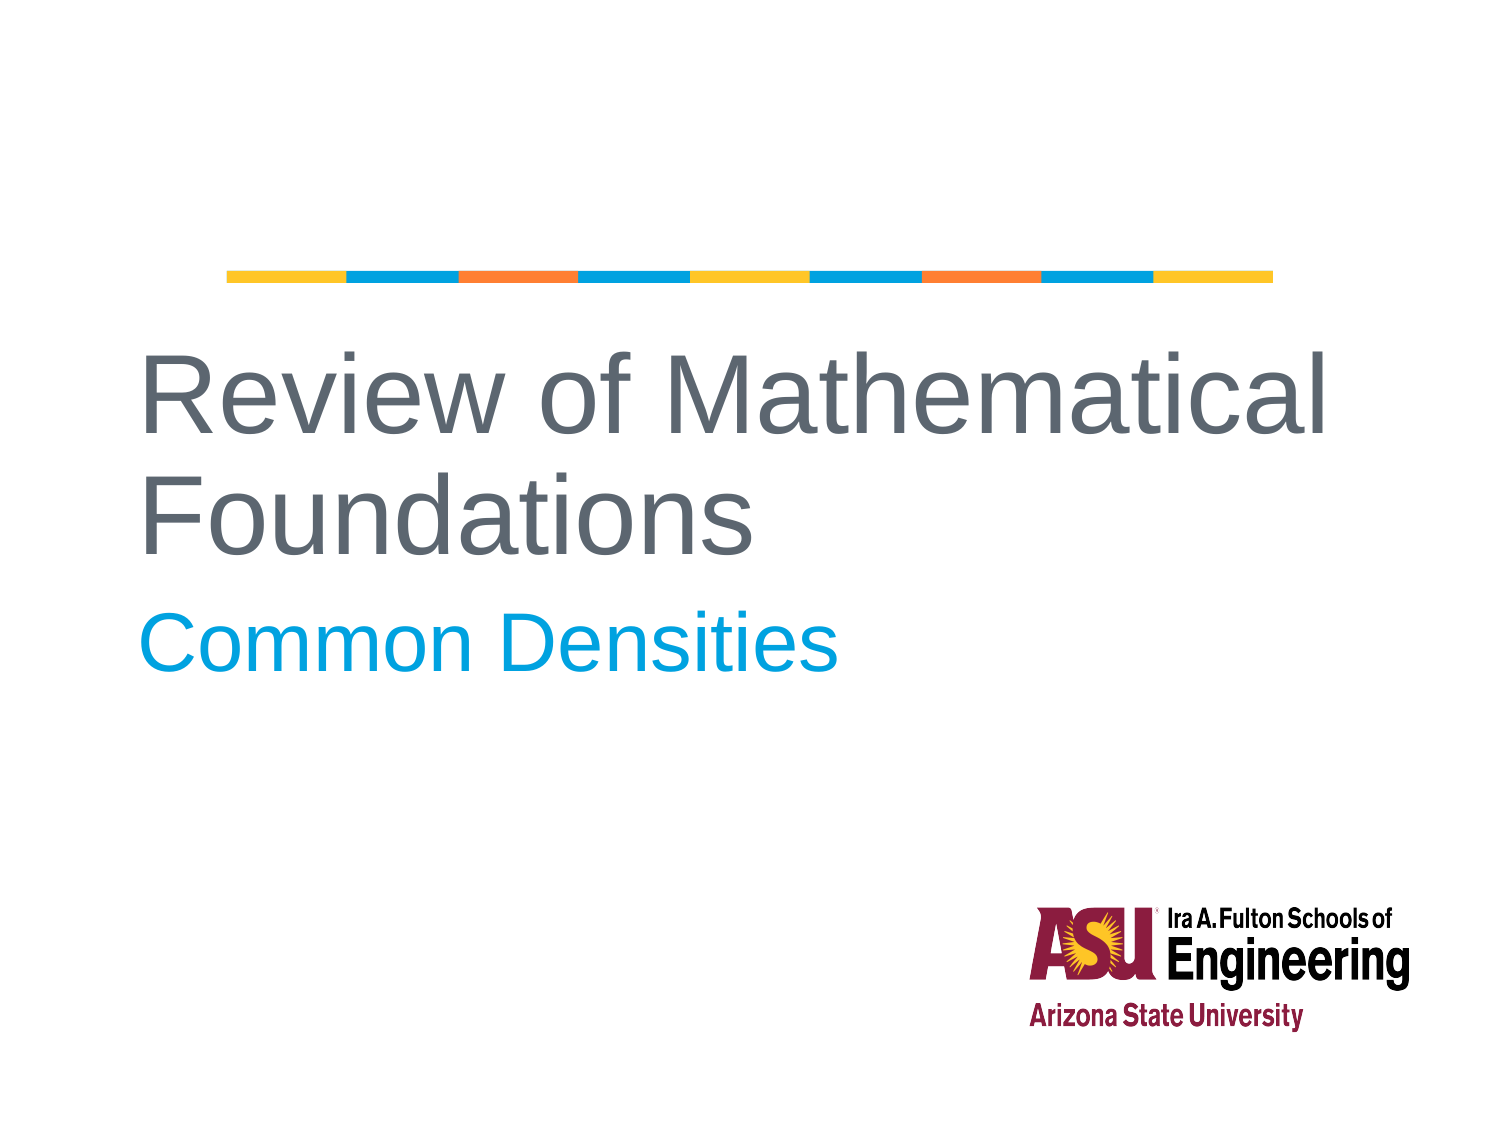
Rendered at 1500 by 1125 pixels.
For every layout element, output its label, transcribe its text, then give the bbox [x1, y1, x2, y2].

picture [1002, 871, 1436, 1063]
list Review of Mathematical Foundations Common Densities [122, 328, 1440, 455]
